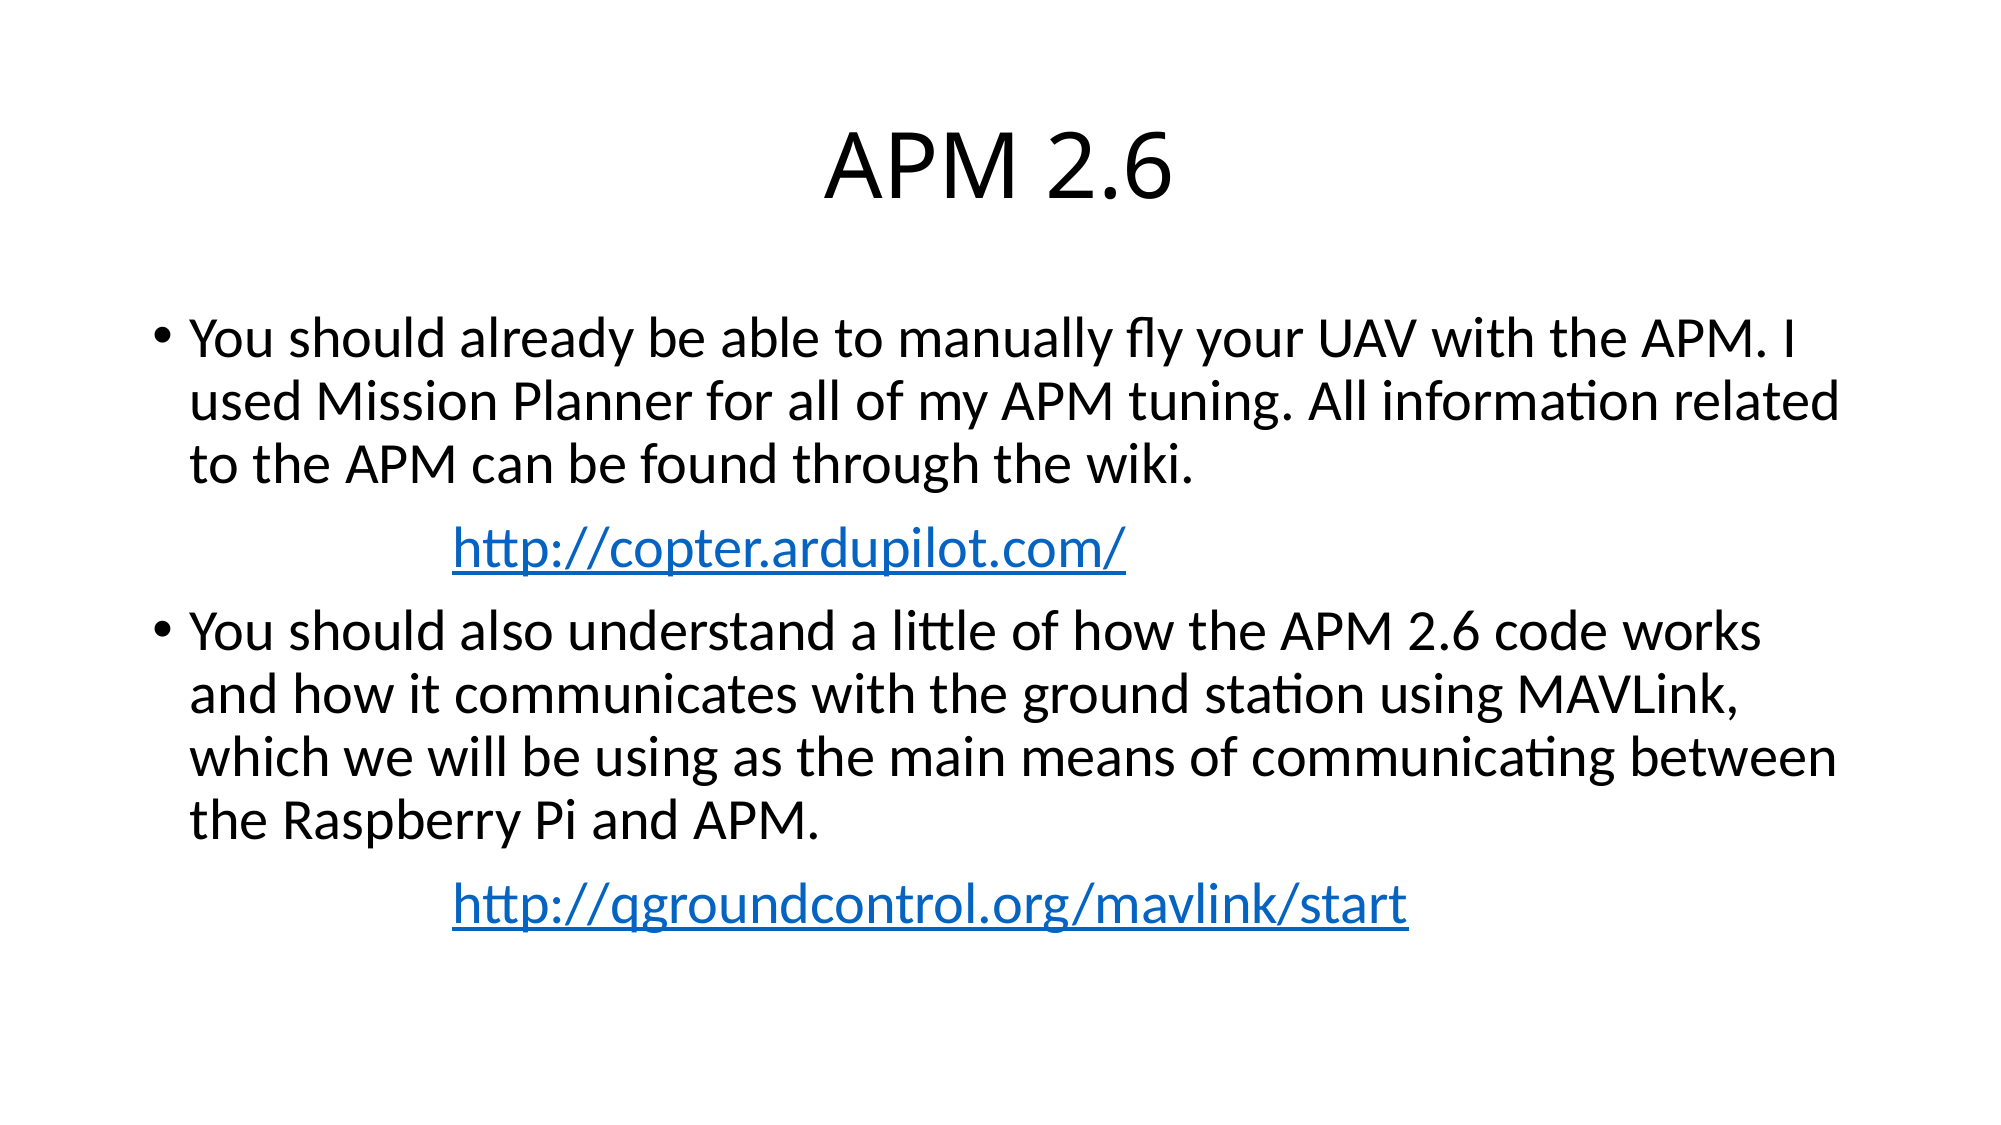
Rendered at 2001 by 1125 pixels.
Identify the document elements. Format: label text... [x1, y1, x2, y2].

title APM 2.6 [137, 59, 1863, 278]
list You should already be able to manually fly your UAV with the APM. I used Mission Planner for all of my APM tuning. All information related to the APM can be found through the wiki. http://copter.ardupilot.com/ You should also understand a little of how the APM 2.6 code works and how it communicates with the ground station using MAVLink, which we will be using as the main means of communicating between the Raspberry Pi and APM. http://qgroundcontrol.org/mavlink/start [137, 299, 1863, 1014]
